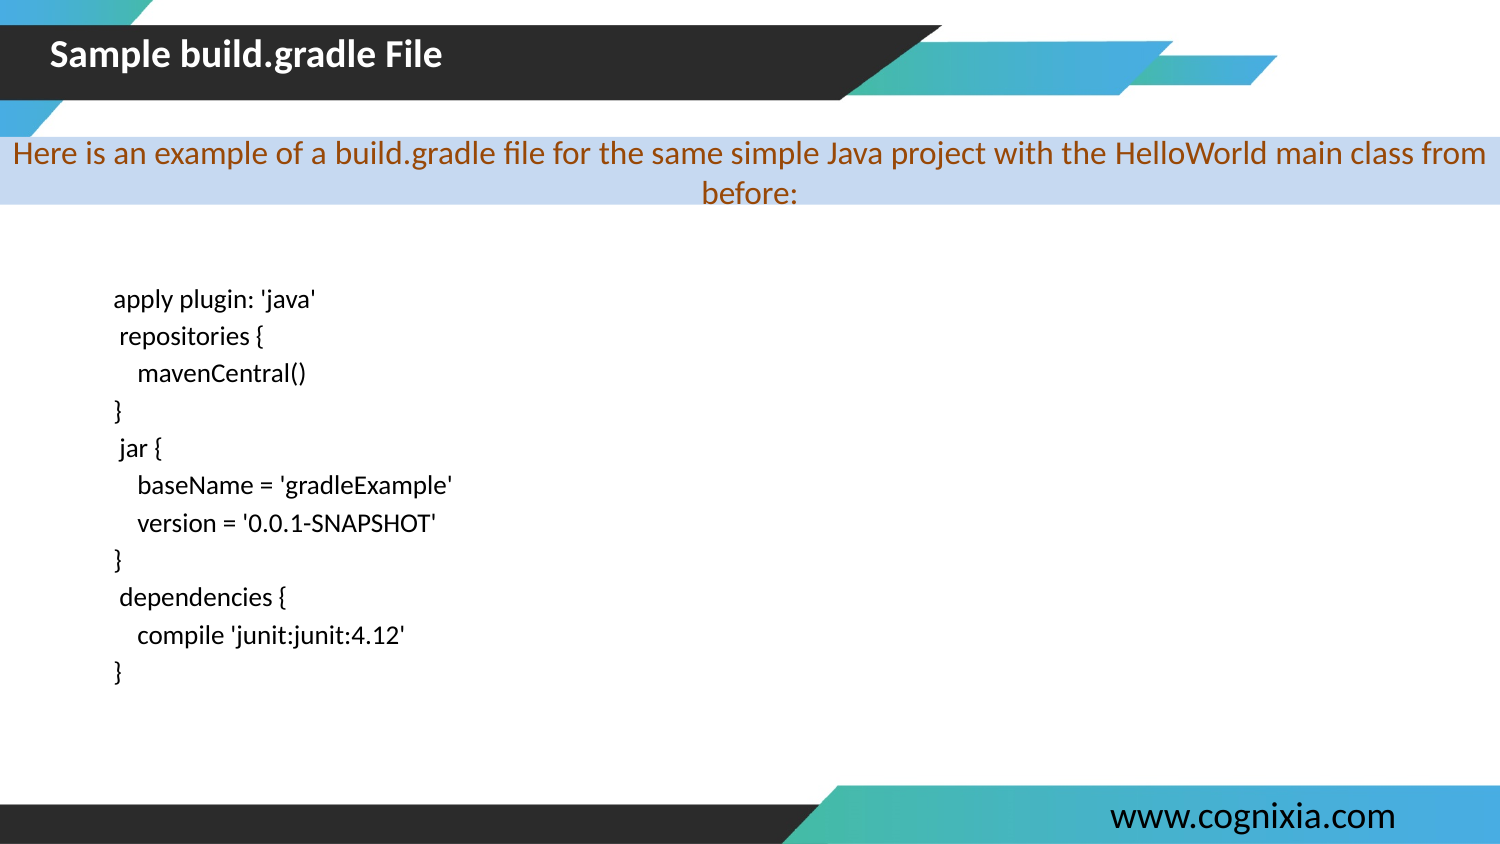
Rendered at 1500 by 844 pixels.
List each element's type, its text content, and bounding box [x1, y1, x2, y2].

text_box apply plugin: 'java' repositories { mavenCentral() } jar { baseName = 'gradleExample' version = '0.0.1-SNAPSHOT' } dependencies { compile 'junit:junit:4.12' } [99, 269, 773, 694]
picture [0, 0, 1500, 135]
text_box Here is an example of a build.gradle file for the same simple Java project with the HelloWorld main class from before: [0, 135, 1500, 207]
picture [0, 207, 1500, 844]
text_box Sample build.gradle File [44, 22, 1003, 81]
